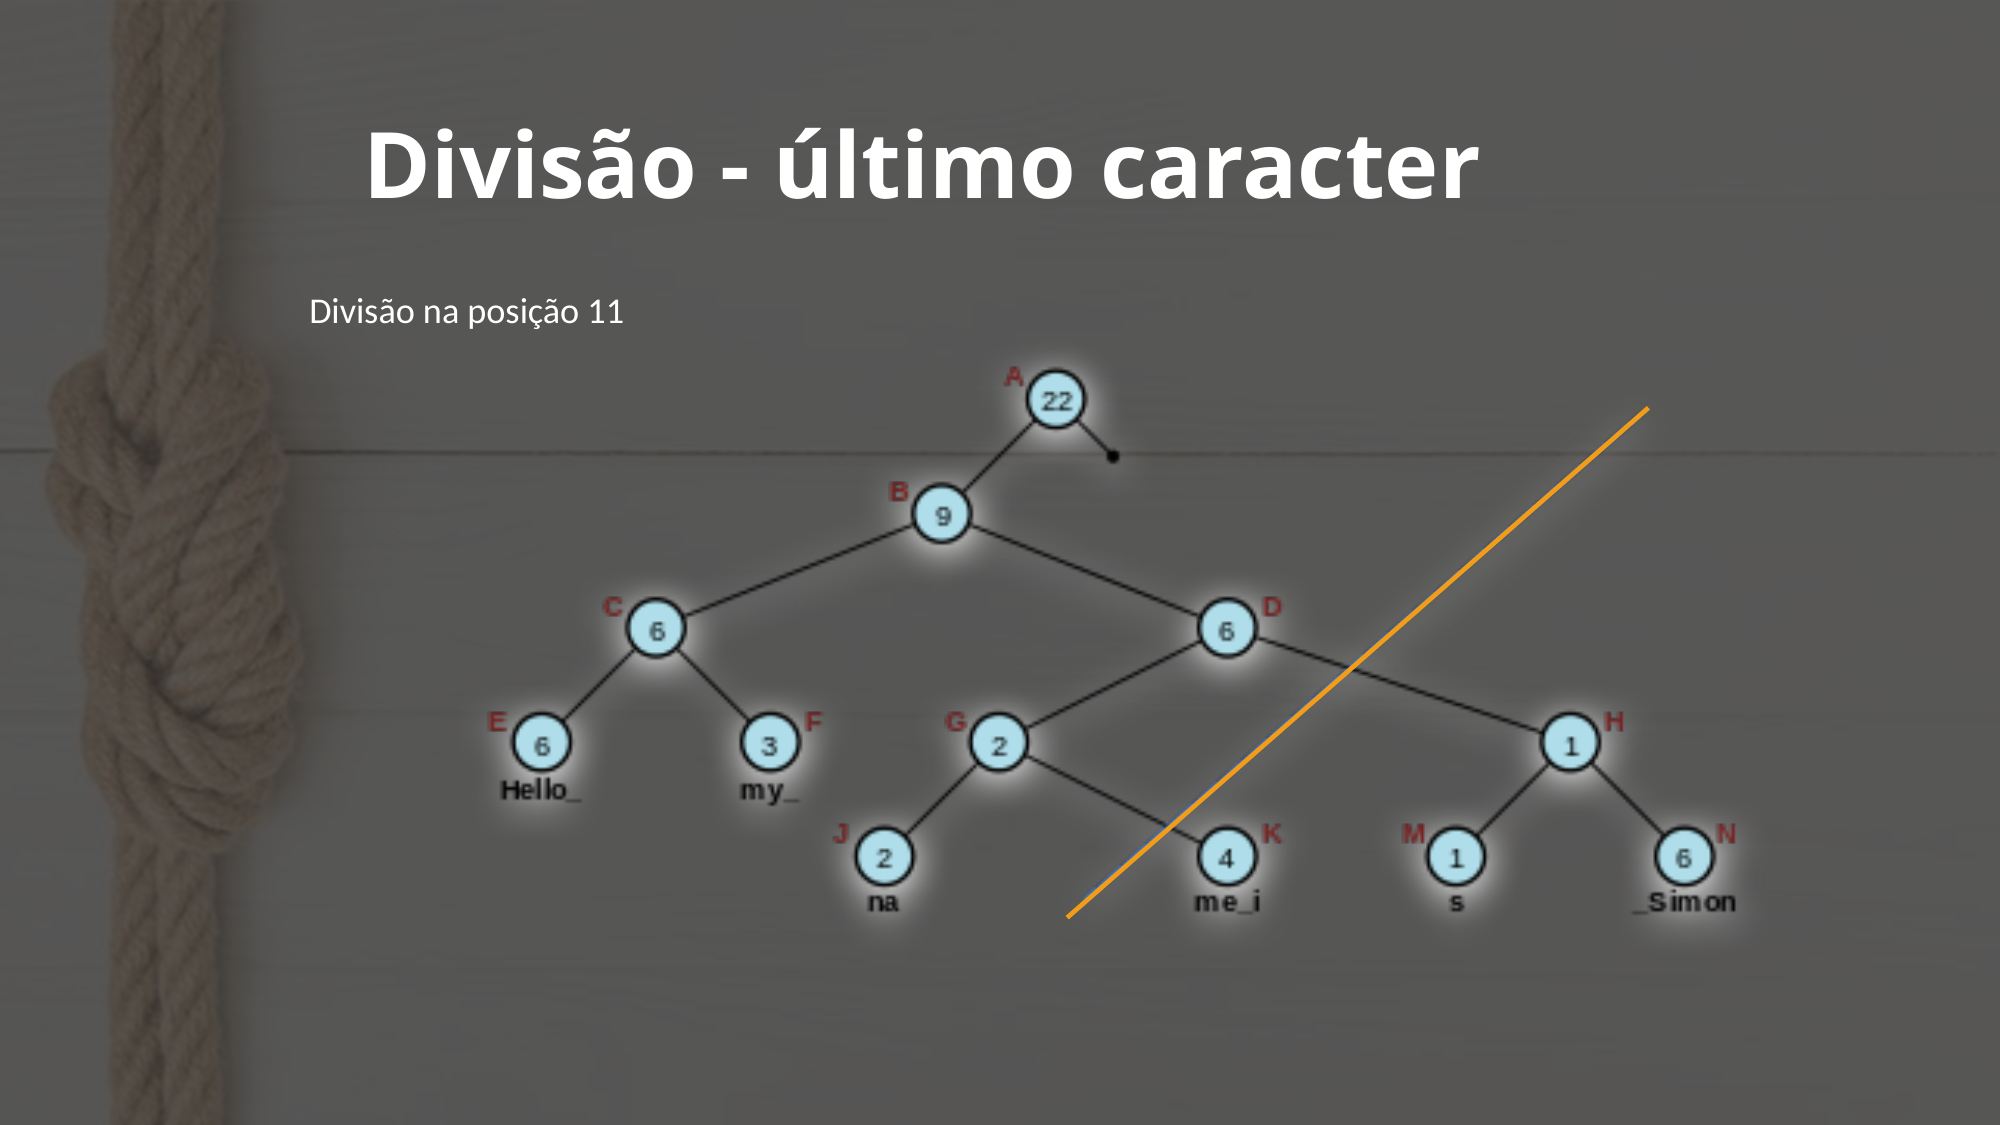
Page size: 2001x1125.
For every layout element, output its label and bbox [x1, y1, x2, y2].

picture [0, 0, 2000, 1125]
text_box [1067, 407, 1649, 918]
list [464, 337, 1764, 969]
